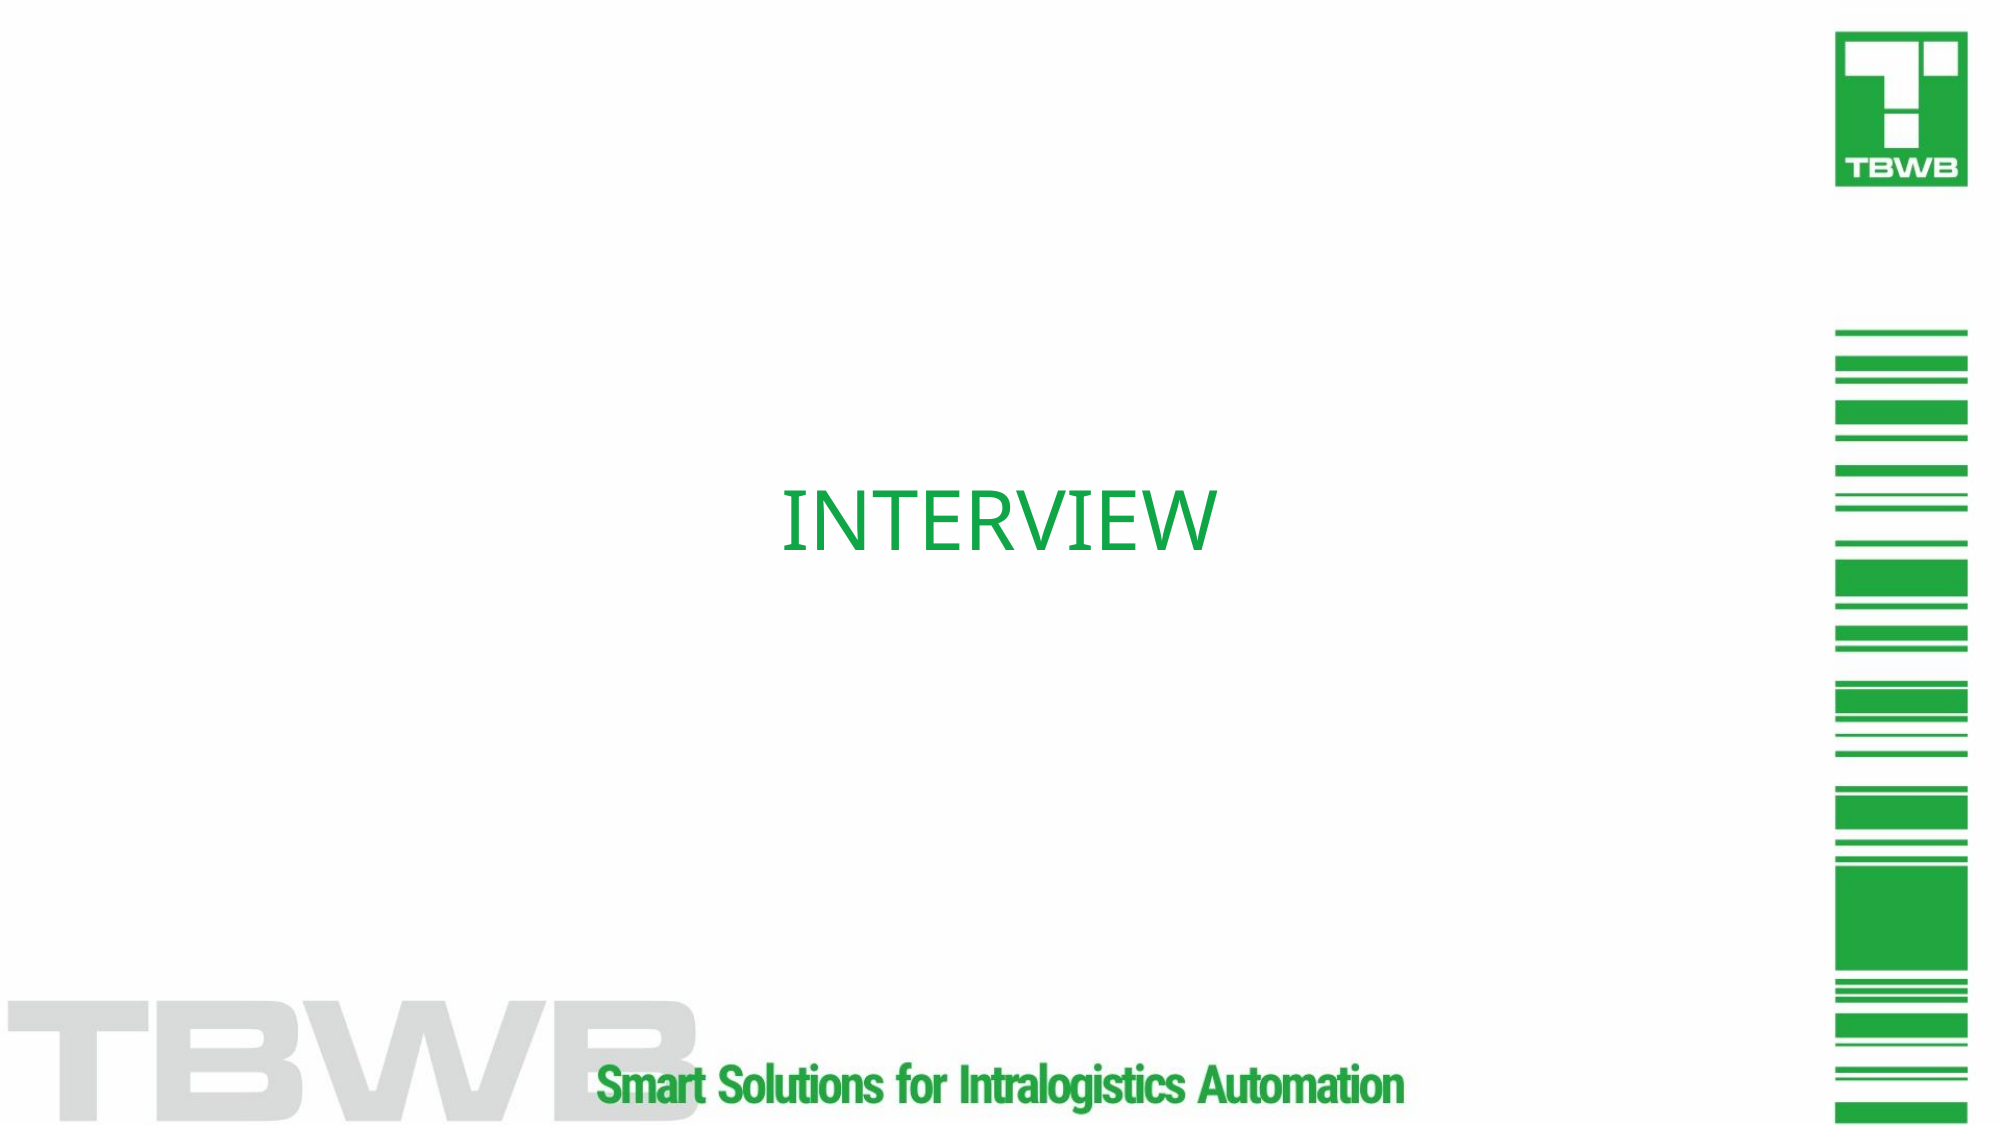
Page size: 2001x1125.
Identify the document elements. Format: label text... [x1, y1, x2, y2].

picture [0, 0, 2001, 1125]
title INTERVIEW [249, 184, 1750, 576]
